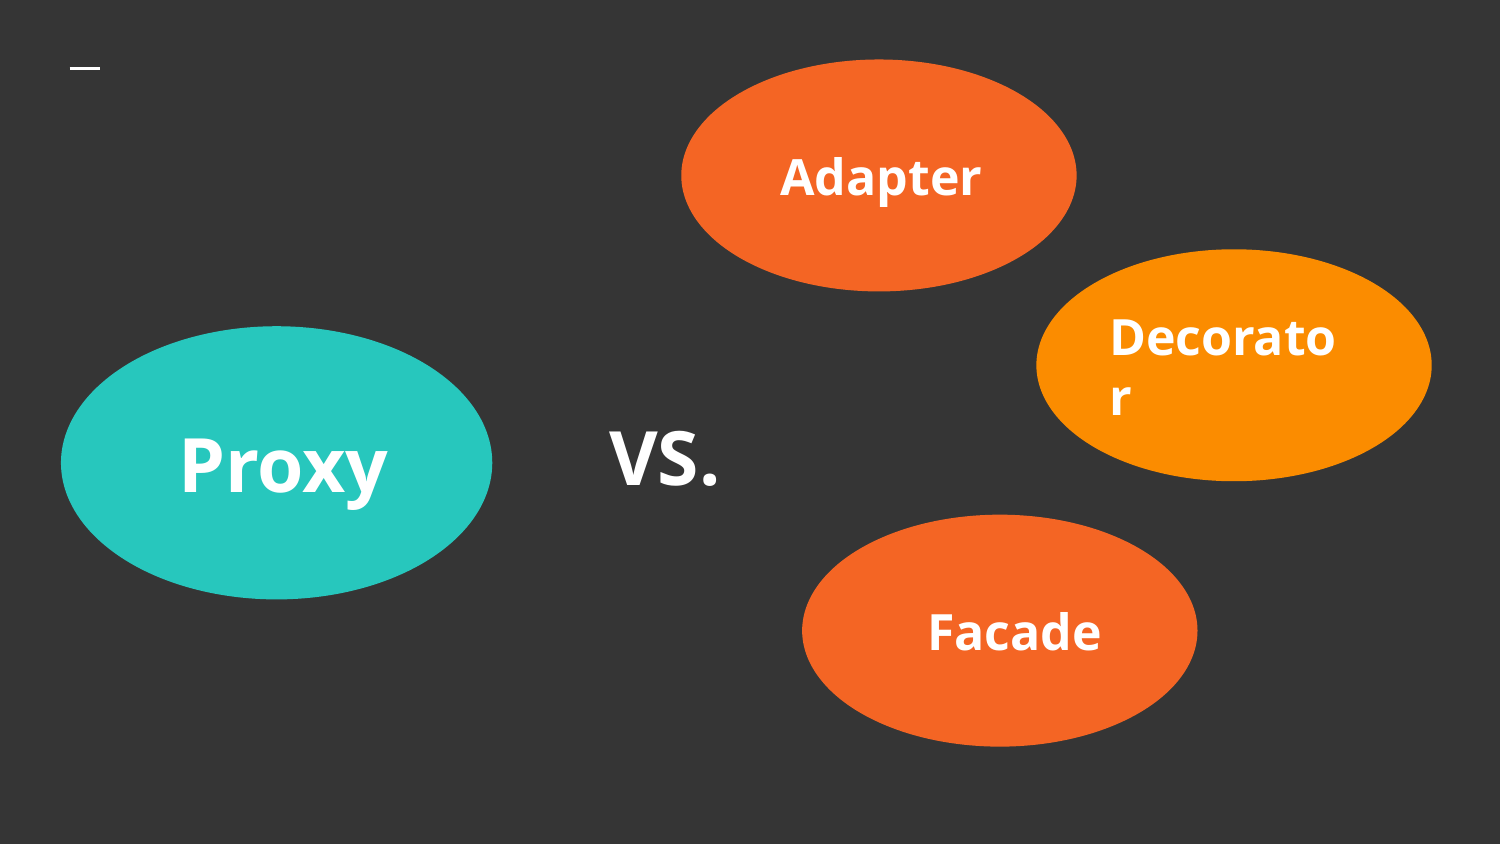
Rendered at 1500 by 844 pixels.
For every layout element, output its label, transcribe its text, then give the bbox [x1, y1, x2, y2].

text_box VS. [574, 395, 750, 499]
text_box Decorator [1036, 249, 1432, 482]
text_box Facade [802, 514, 1198, 747]
text_box Proxy [60, 326, 493, 600]
text_box Adapter [681, 59, 1077, 292]
